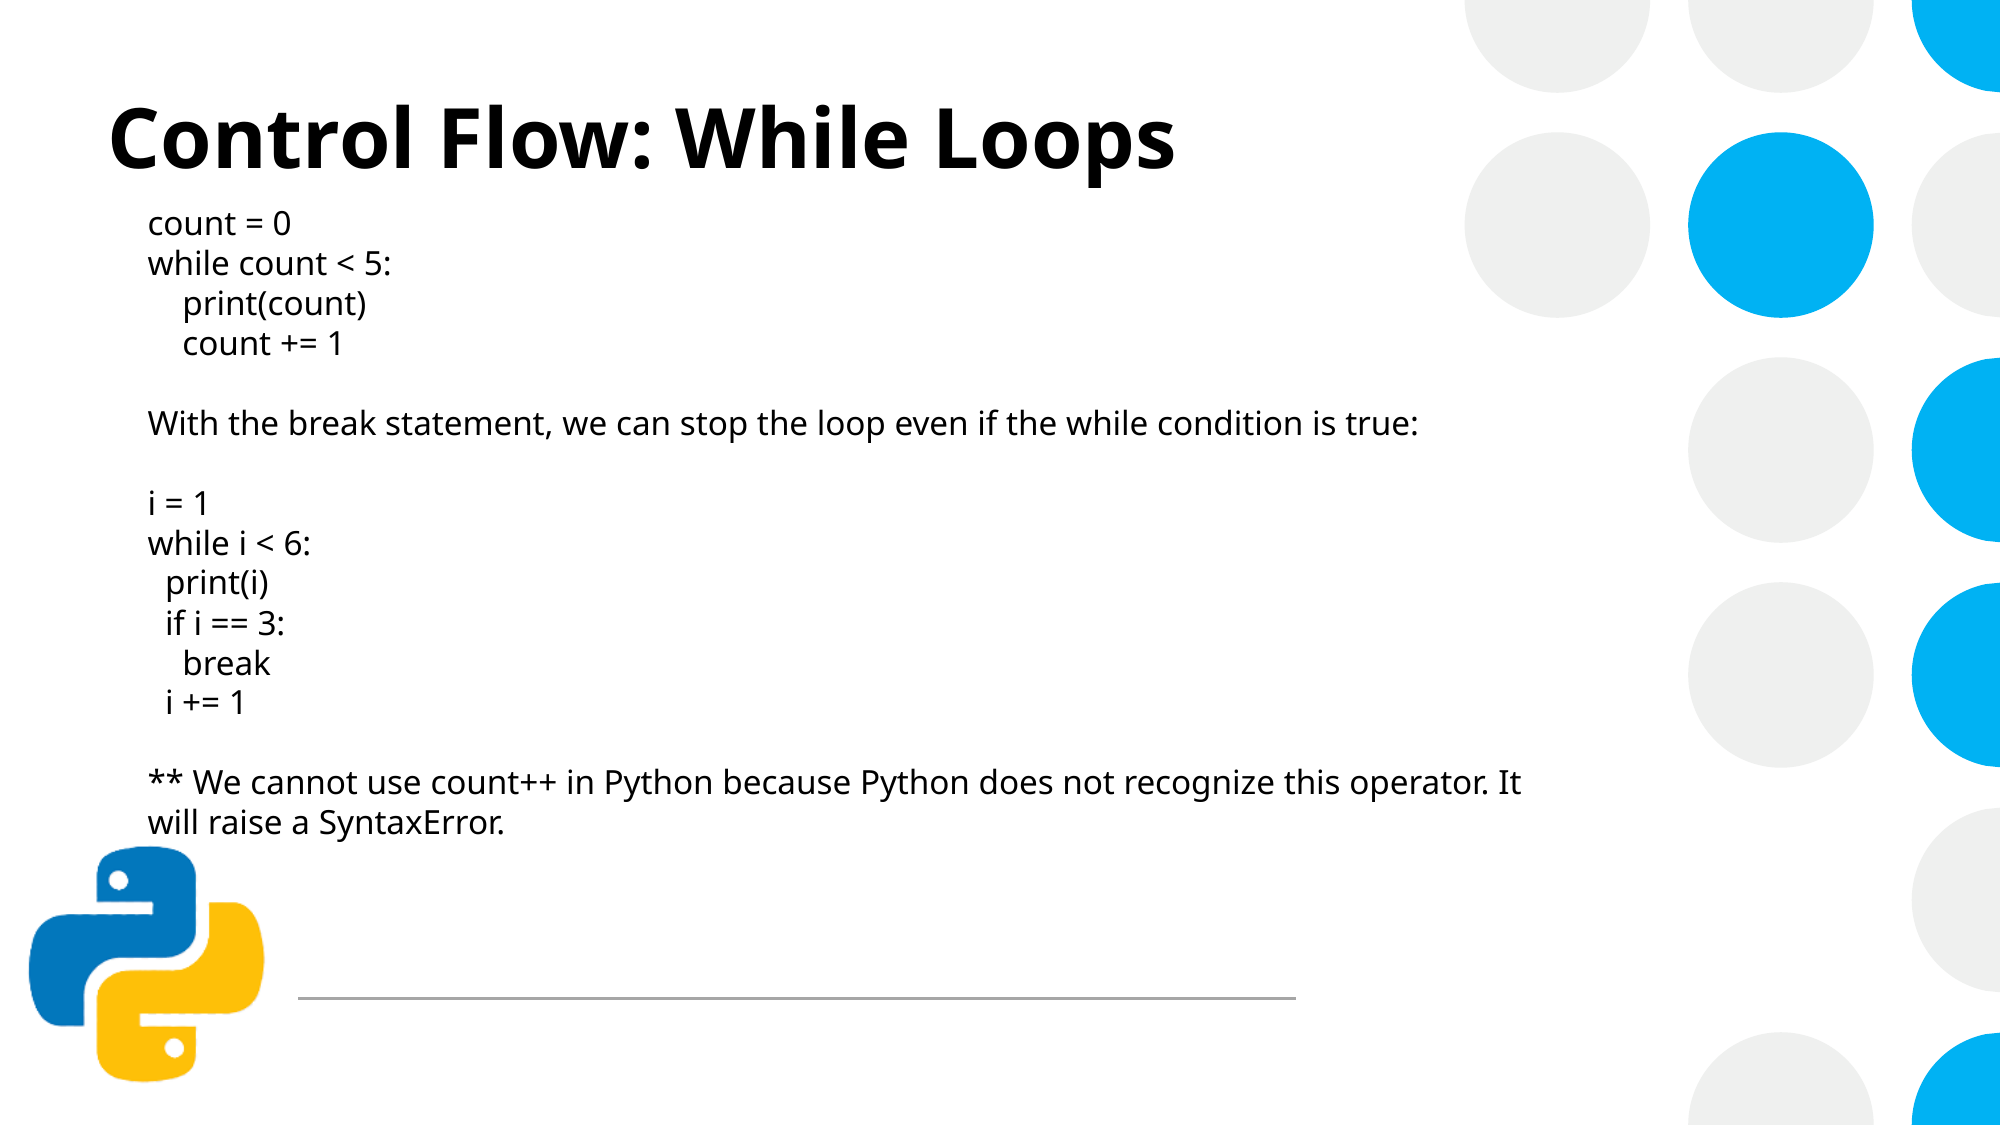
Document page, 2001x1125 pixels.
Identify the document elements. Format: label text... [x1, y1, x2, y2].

text_box count = 0 while count < 5: print(count) count += 1 With the break statement, we can stop the loop even if the while condition is true: i = 1 while i < 6: print(i) if i == 3: break i += 1 ** We cannot use count++ in Python because Python does not recognize this operator. It will raise a SyntaxError. [132, 195, 1581, 849]
title Control Flow: While Loops [92, 77, 1297, 180]
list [0, 815, 298, 1113]
